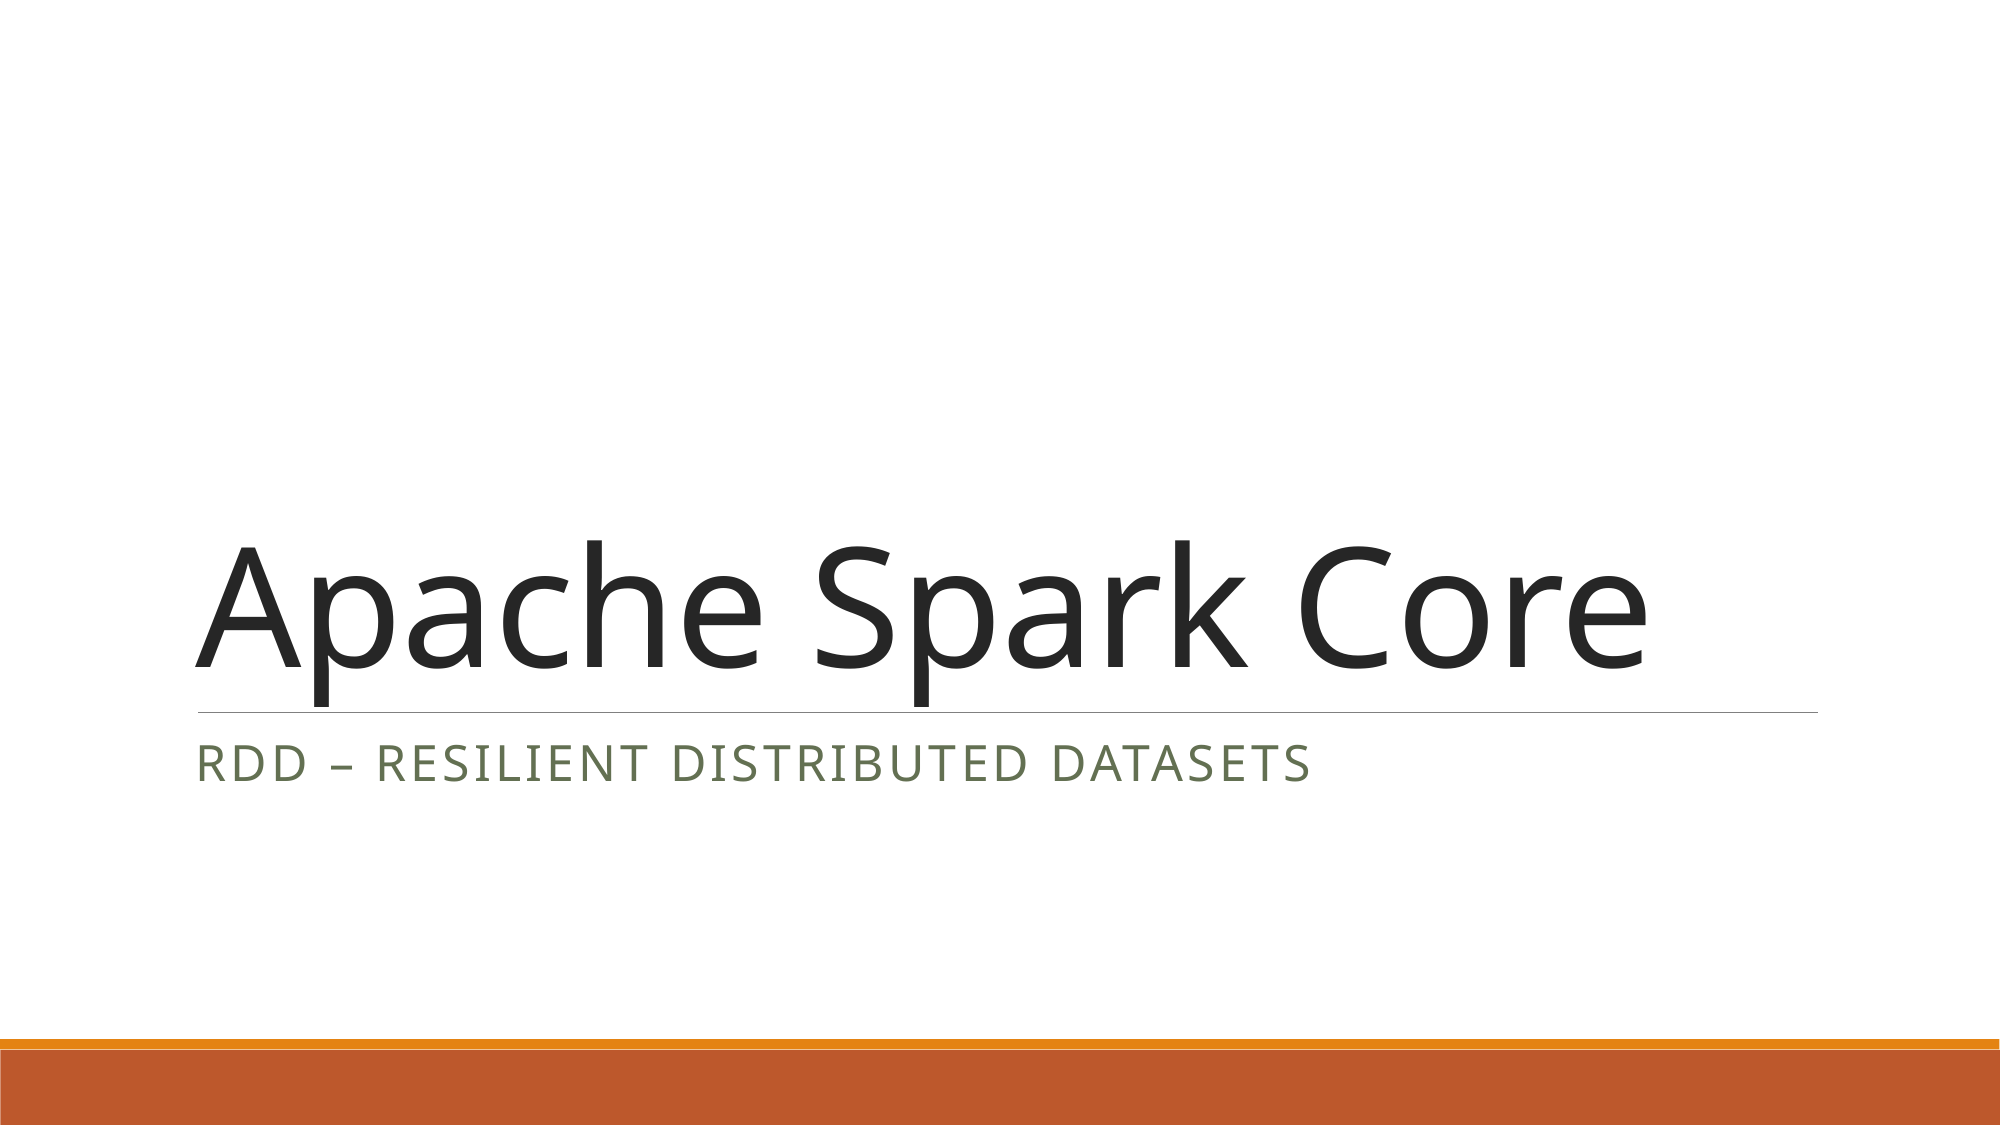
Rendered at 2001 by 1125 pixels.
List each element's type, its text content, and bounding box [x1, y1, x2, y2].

title Apache Spark Core [180, 124, 1830, 710]
subtitle RDD – Resilient distributed datasets [180, 730, 1831, 919]
